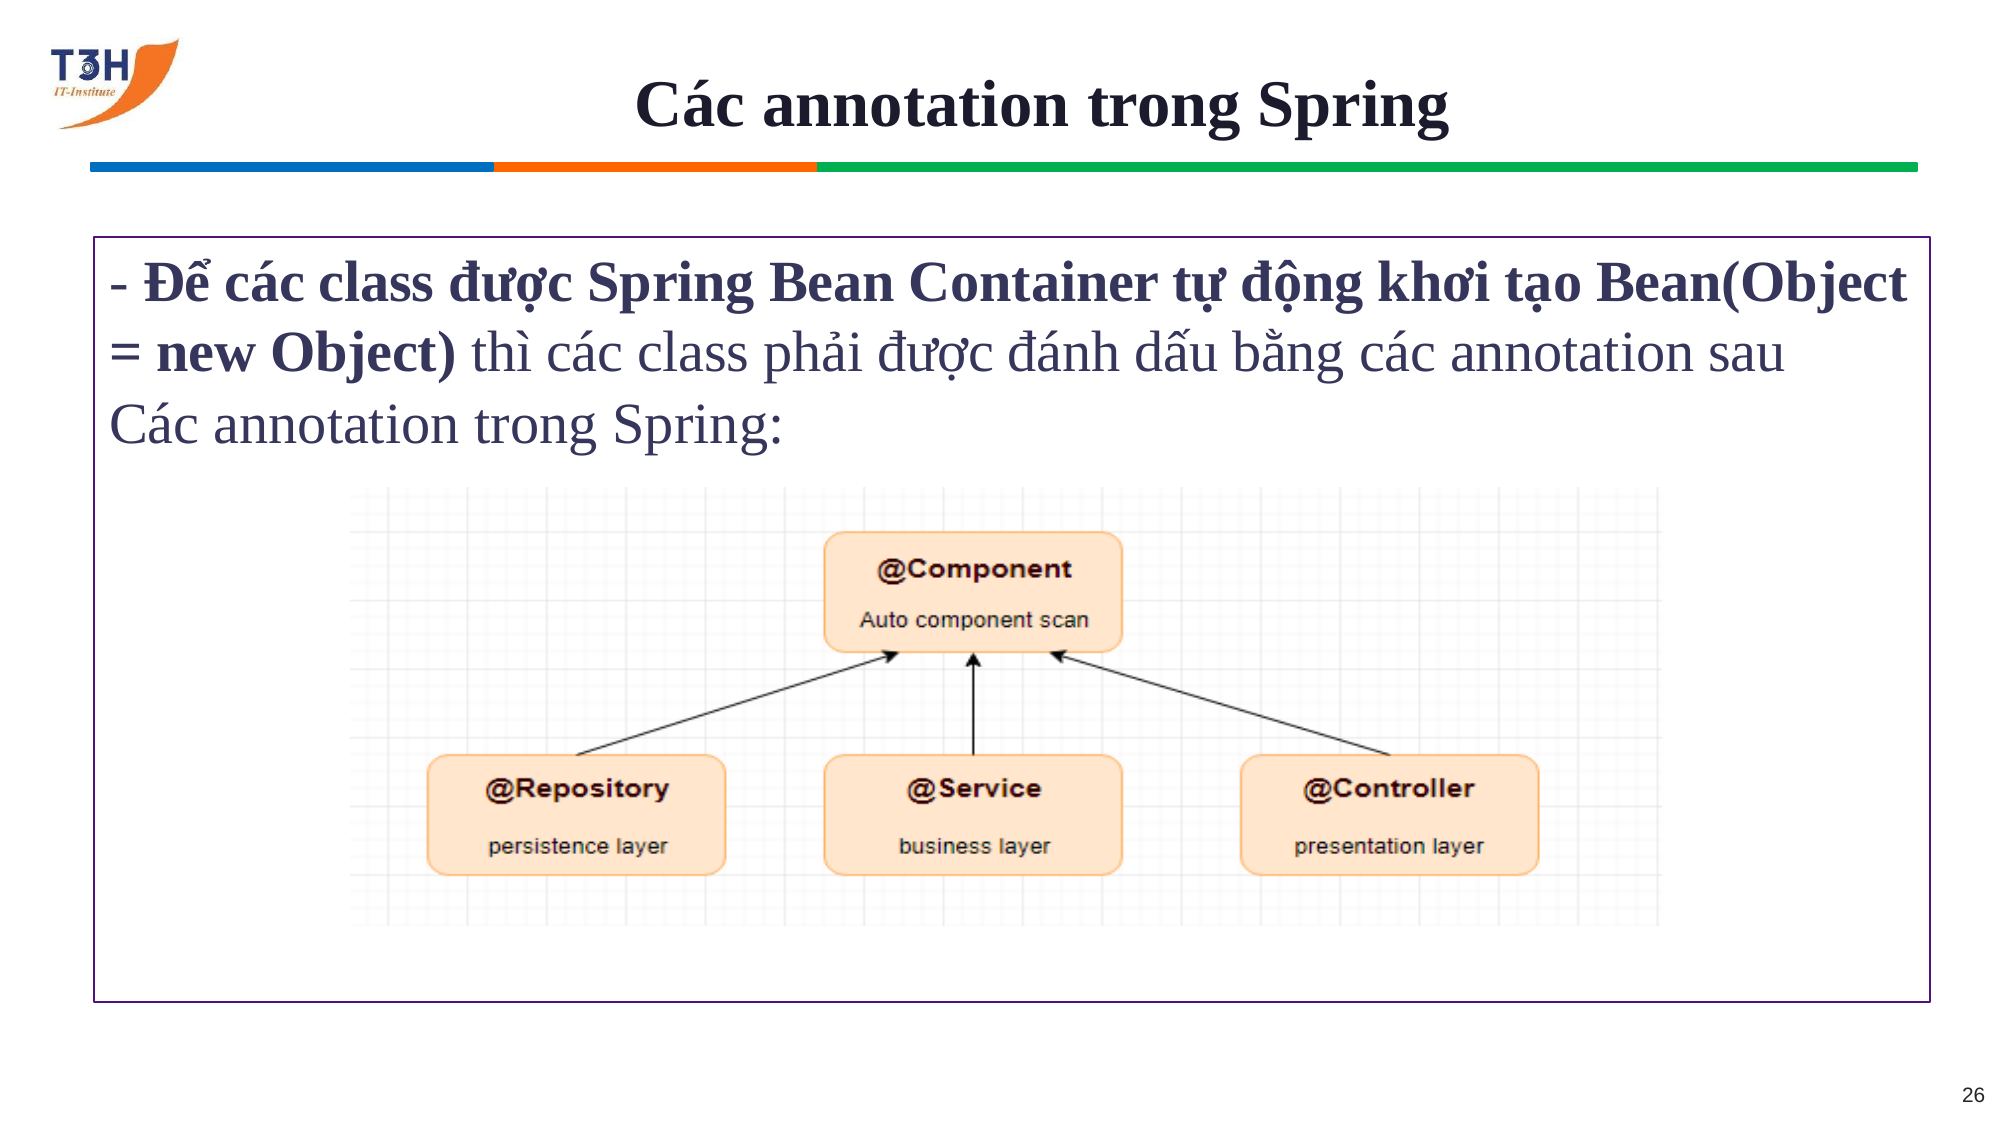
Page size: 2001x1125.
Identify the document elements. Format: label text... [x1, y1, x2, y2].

picture [48, 37, 185, 130]
text_box [94, 237, 1931, 1002]
slide_number 26 [1955, 1081, 1992, 1125]
title Các annotation trong Spring [548, 57, 1452, 237]
text_box - Để các class được Spring Bean Container tự động khơi tạo Bean(Object = new Object) thì các class phải được đánh dấu bằng các annotation sau Các annotation trong Spring: [107, 240, 1913, 455]
text_box [350, 487, 1663, 926]
